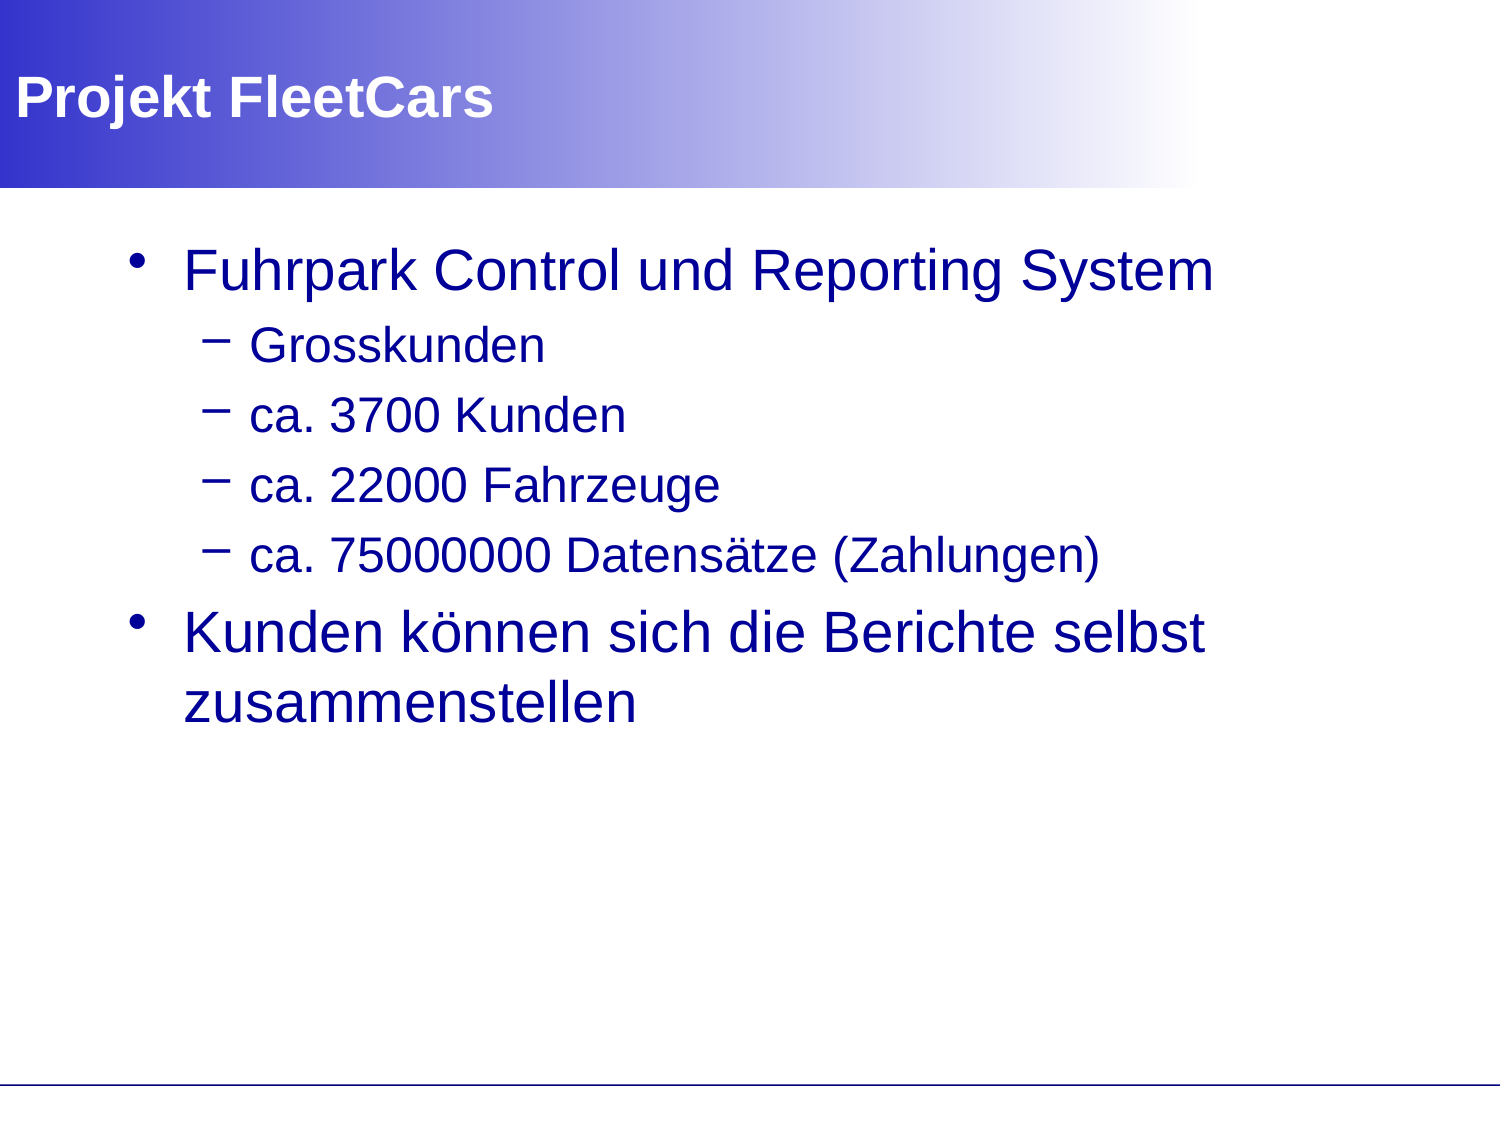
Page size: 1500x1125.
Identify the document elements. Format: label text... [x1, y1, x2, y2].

title Projekt FleetCars [0, 0, 1200, 188]
list Fuhrpark Control und Reporting System Grosskunden ca. 3700 Kunden ca. 22000 Fahrzeuge ca. 75000000 Datensätze (Zahlungen) Kunden können sich die Berichte selbst zusammenstellen [112, 224, 1388, 1063]
